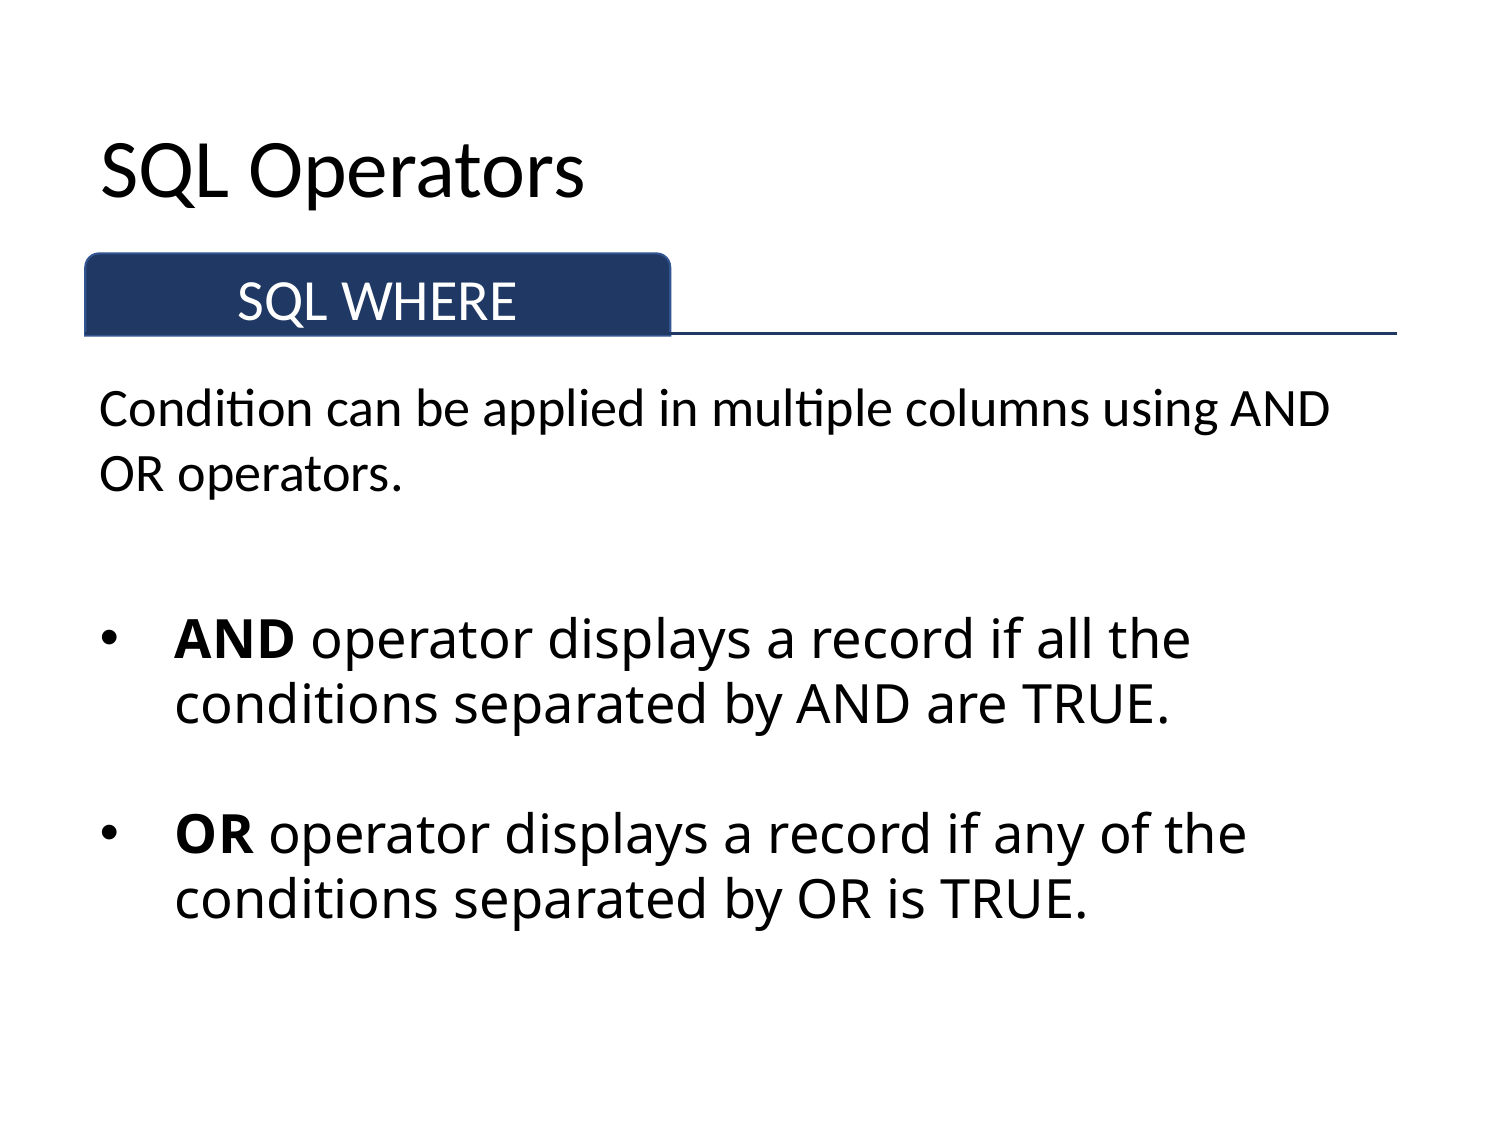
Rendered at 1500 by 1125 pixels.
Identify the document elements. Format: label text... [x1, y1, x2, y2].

text_box AND operator displays a record if all the conditions separated by AND are TRUE. OR operator displays a record if any of the conditions separated by OR is TRUE. [85, 597, 1416, 937]
text_box SQL WHERE [84, 252, 672, 337]
title SQL Operators [85, 61, 1416, 279]
text_box Condition can be applied in multiple columns using AND OR operators. [85, 364, 1383, 510]
